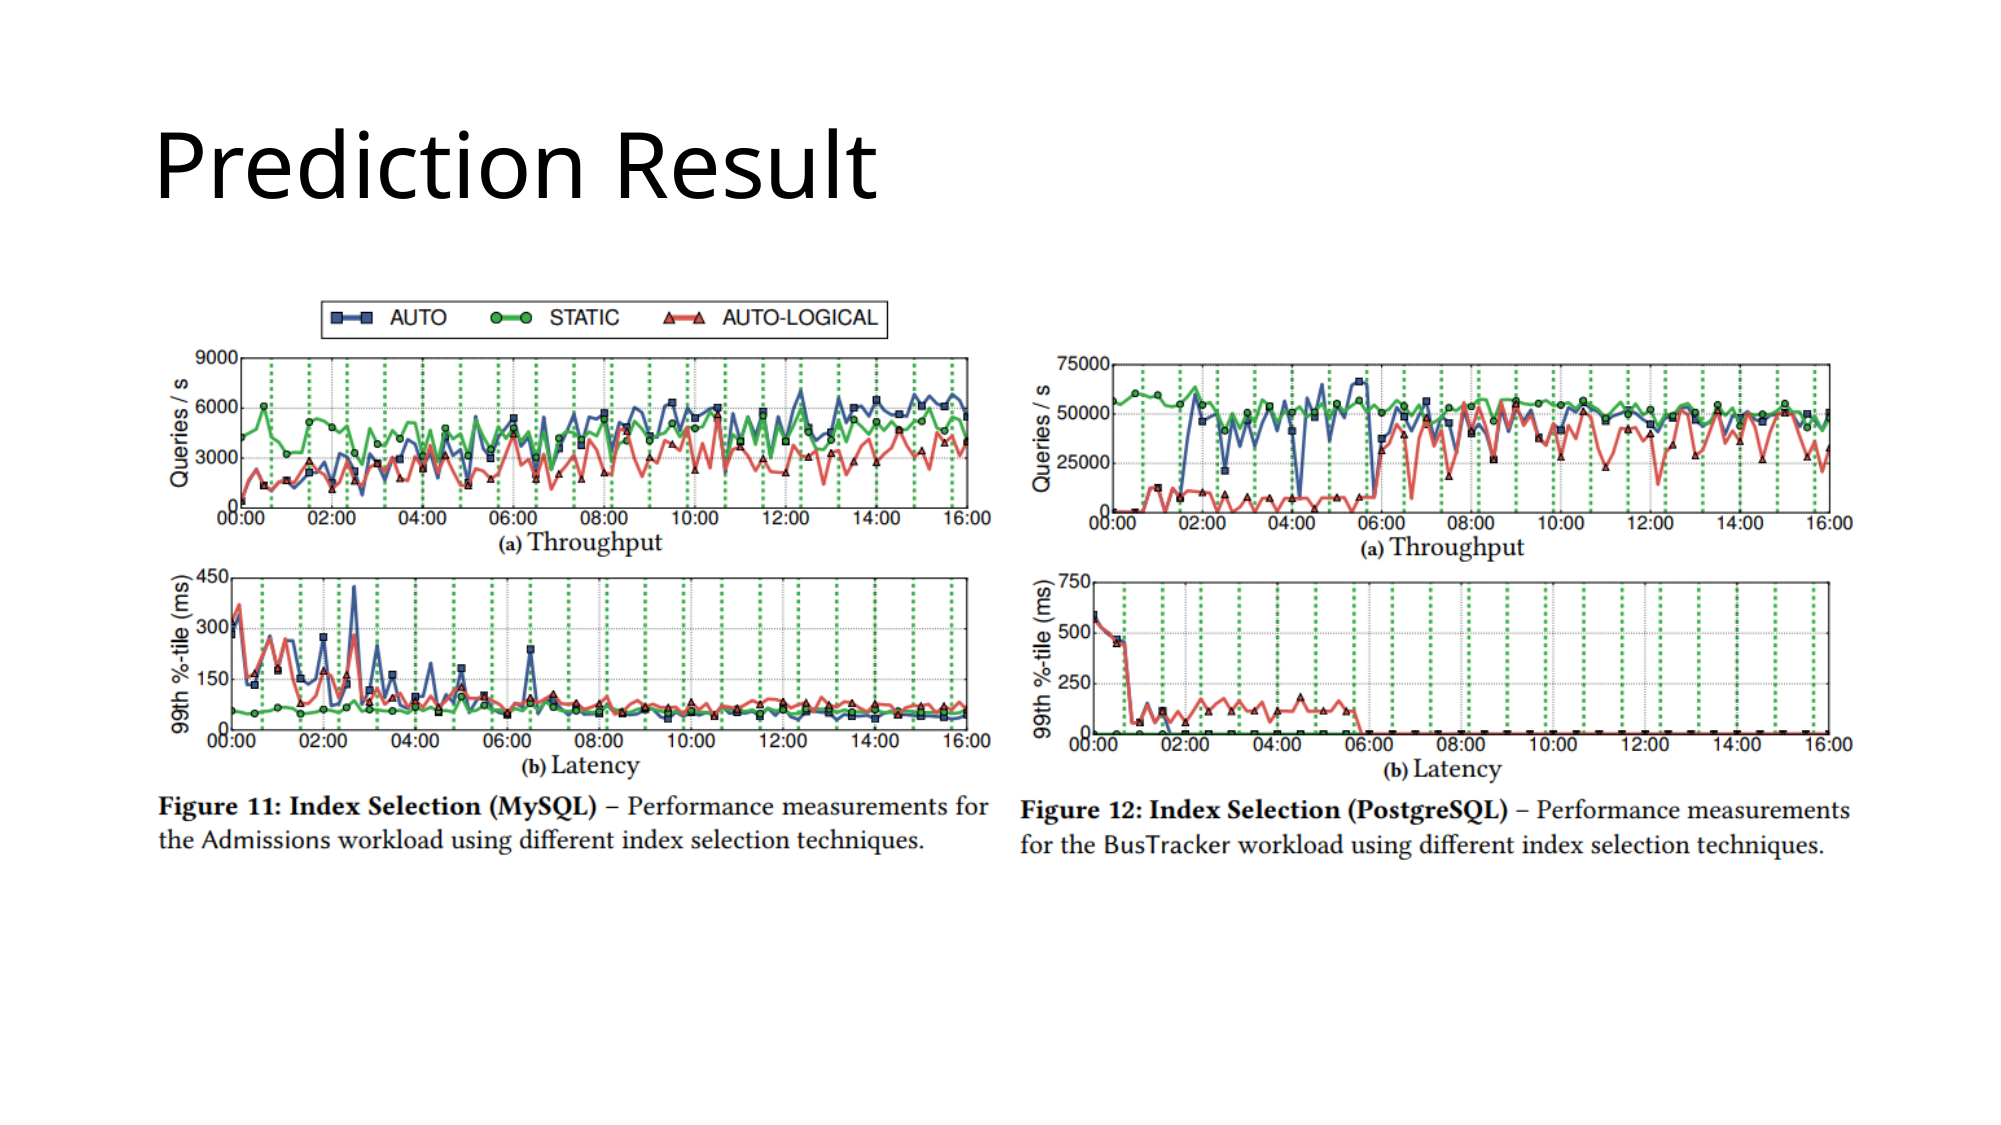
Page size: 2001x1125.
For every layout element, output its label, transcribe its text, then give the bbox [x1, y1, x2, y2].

title Prediction Result [137, 59, 1863, 278]
picture [137, 277, 1863, 878]
